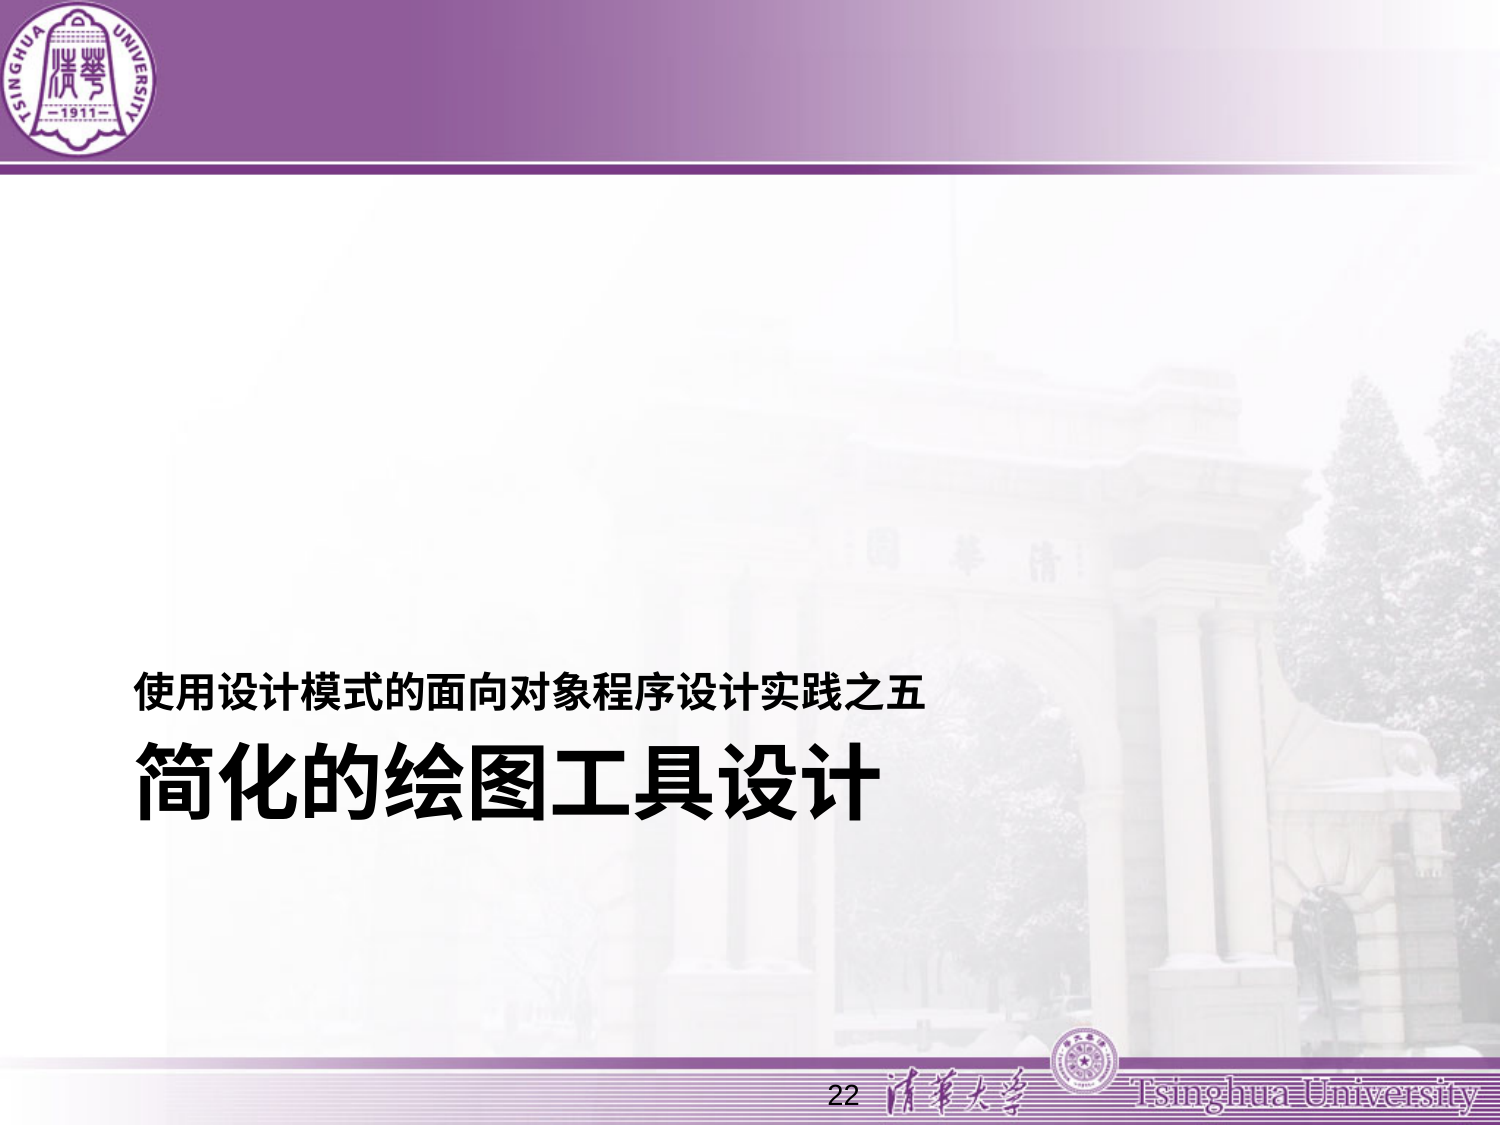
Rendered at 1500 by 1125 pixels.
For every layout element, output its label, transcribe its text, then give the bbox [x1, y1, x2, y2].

title 简化的绘图工具设计 [118, 723, 1394, 947]
list 使用设计模式的面向对象程序设计实践之五 [118, 476, 1394, 723]
picture [0, 0, 1500, 1125]
slide_number 22 [632, 1068, 876, 1125]
